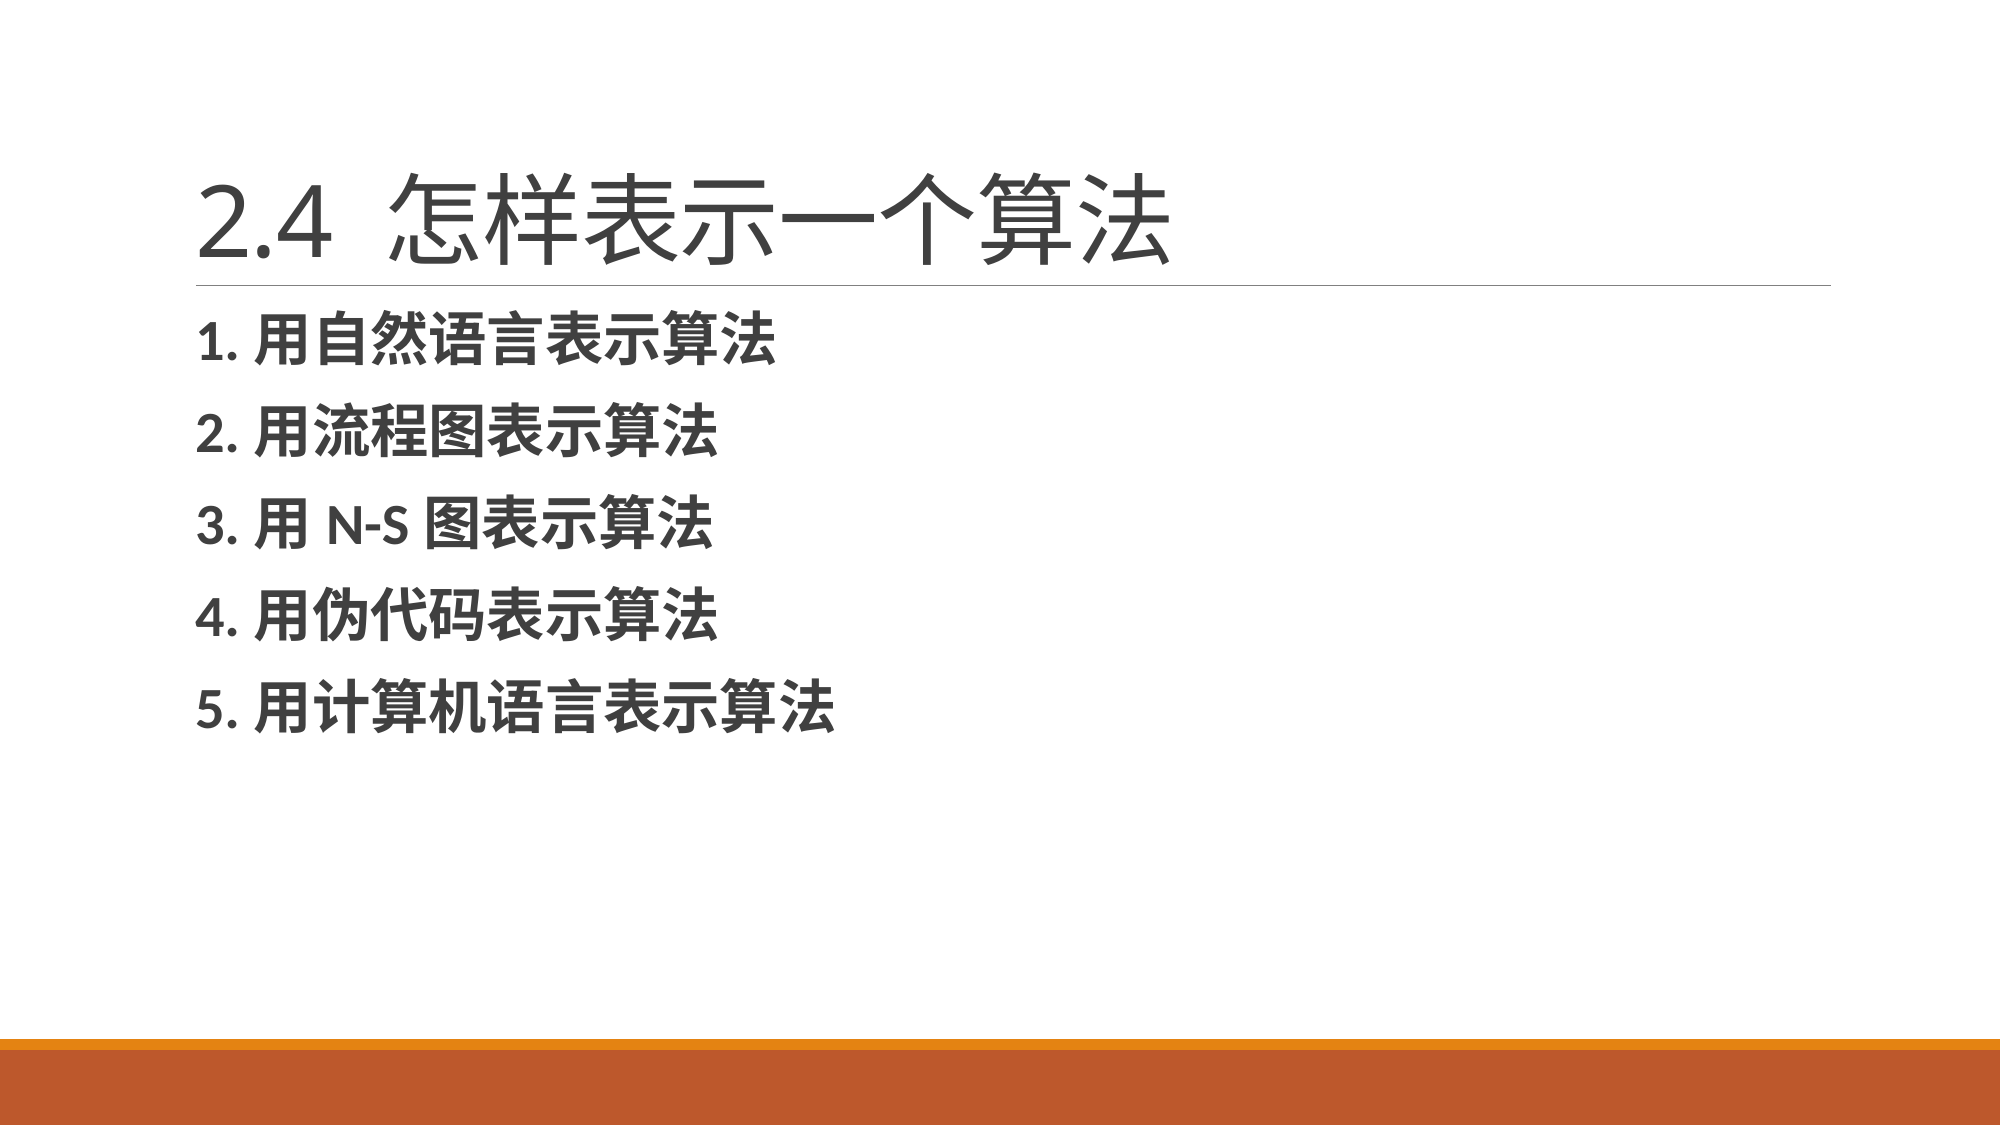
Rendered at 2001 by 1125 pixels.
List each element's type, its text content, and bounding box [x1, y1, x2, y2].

title 2.4 怎样表示一个算法 [180, 47, 1830, 285]
list 1.用自然语言表示算法 2.用流程图表示算法 3.用N-S图表示算法 4.用伪代码表示算法 5.用计算机语言表示算法 [180, 302, 1830, 963]
